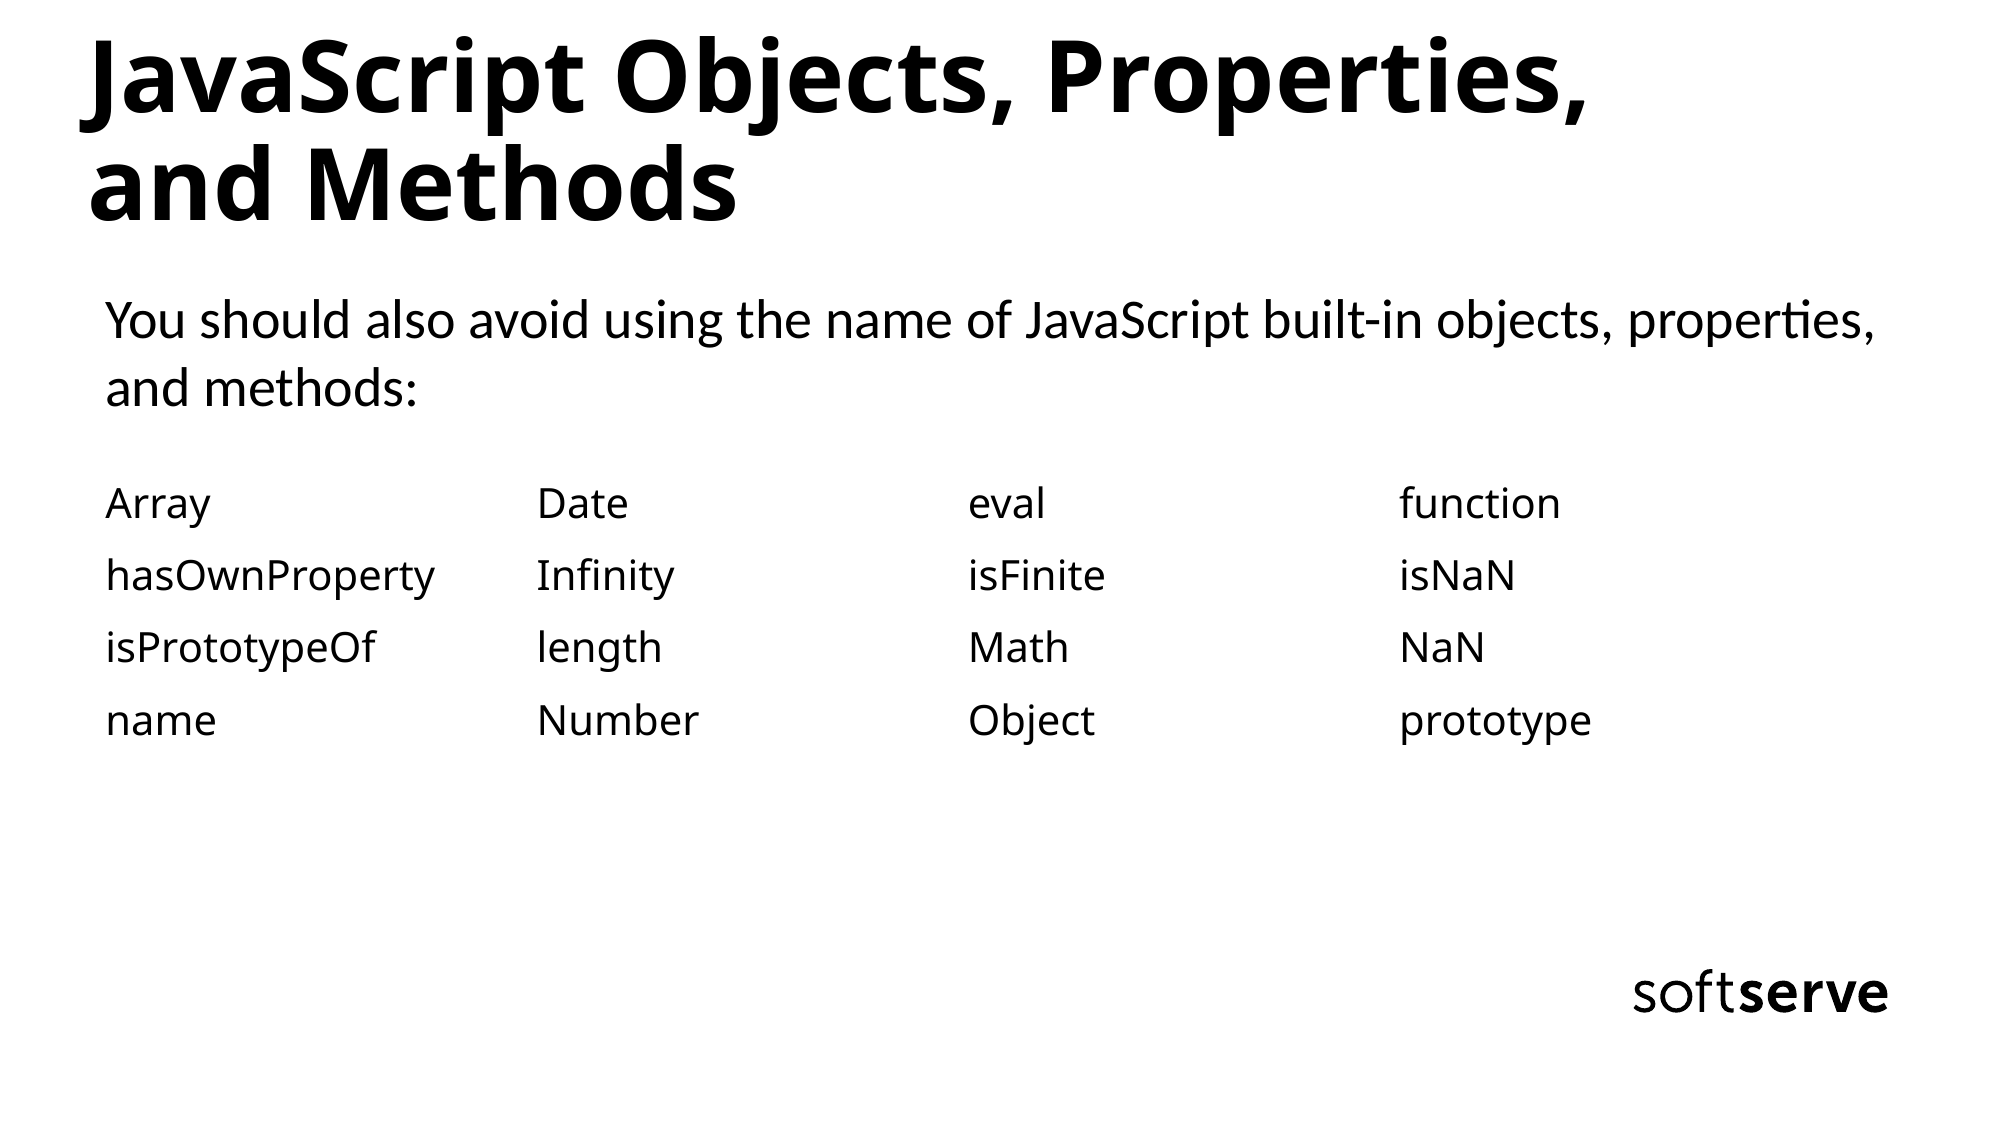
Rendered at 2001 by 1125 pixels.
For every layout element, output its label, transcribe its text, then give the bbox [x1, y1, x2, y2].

table_cell isFinite [953, 539, 1384, 611]
table_cell Number [522, 683, 953, 755]
table_cell name [90, 683, 522, 755]
table_cell prototype [1384, 683, 1815, 755]
table_header function [1384, 467, 1815, 539]
text_box You should also avoid using the name of JavaScript built-in objects, properties, and methods: [90, 275, 1933, 425]
list JavaScript Objects, Properties, and Methods [87, 19, 1610, 260]
table_cell Infinity [522, 539, 953, 611]
table_cell length [522, 611, 953, 683]
table_cell isPrototypeOf [90, 611, 522, 683]
table_cell isNaN [1384, 539, 1815, 611]
table_header eval [953, 467, 1384, 539]
table_header Date [522, 467, 953, 539]
table_header Array [90, 467, 522, 539]
table_cell NaN [1384, 611, 1815, 683]
table_cell Math [953, 611, 1384, 683]
table_cell Object [953, 683, 1384, 755]
table_cell hasOwnProperty [90, 539, 522, 611]
